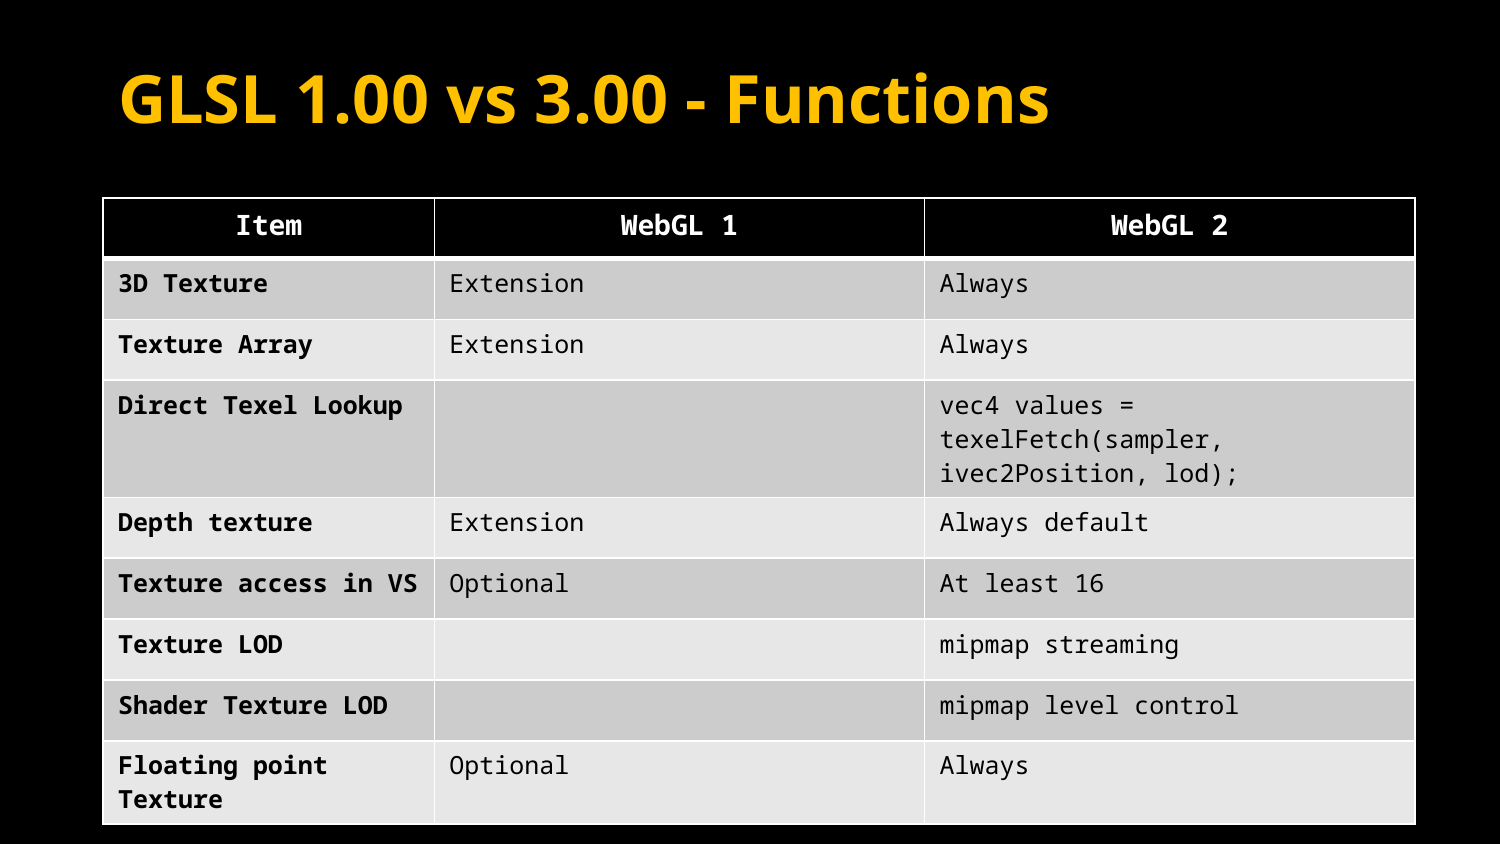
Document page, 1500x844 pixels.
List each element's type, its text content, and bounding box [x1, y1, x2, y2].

table_header WebGL 2 [925, 199, 1414, 256]
table_cell [435, 620, 924, 679]
table_cell Always [925, 261, 1414, 319]
table_cell [435, 381, 924, 497]
table_cell Always [925, 742, 1414, 823]
table_cell Floating point Texture [104, 742, 434, 823]
table_cell mipmap level control [925, 681, 1414, 740]
table_cell Optional [435, 742, 924, 823]
table_cell 3D Texture [104, 261, 434, 319]
table_cell Extension [435, 320, 924, 379]
table_cell Texture access in VS [104, 559, 434, 618]
table_header Item [104, 199, 434, 256]
table_cell mipmap streaming [925, 620, 1414, 679]
table_cell Optional [435, 559, 924, 618]
table_cell [435, 681, 924, 740]
table_cell At least 16 [925, 559, 1414, 618]
table_cell Depth texture [104, 498, 434, 557]
table_cell Extension [435, 261, 924, 319]
table_cell Shader Texture LOD [104, 681, 434, 740]
table_cell Extension [435, 498, 924, 557]
table_cell vec4 values = texelFetch(sampler, ivec2Position, lod); [925, 381, 1414, 497]
table_cell Direct Texel Lookup [104, 381, 434, 497]
table_header WebGL 1 [435, 199, 924, 256]
table_cell Always default [925, 498, 1414, 557]
table_cell Texture LOD [104, 620, 434, 679]
table_cell Texture Array [104, 320, 434, 379]
table_cell Always [925, 320, 1414, 379]
title GLSL 1.00 vs 3.00 - Functions [103, 44, 1397, 159]
